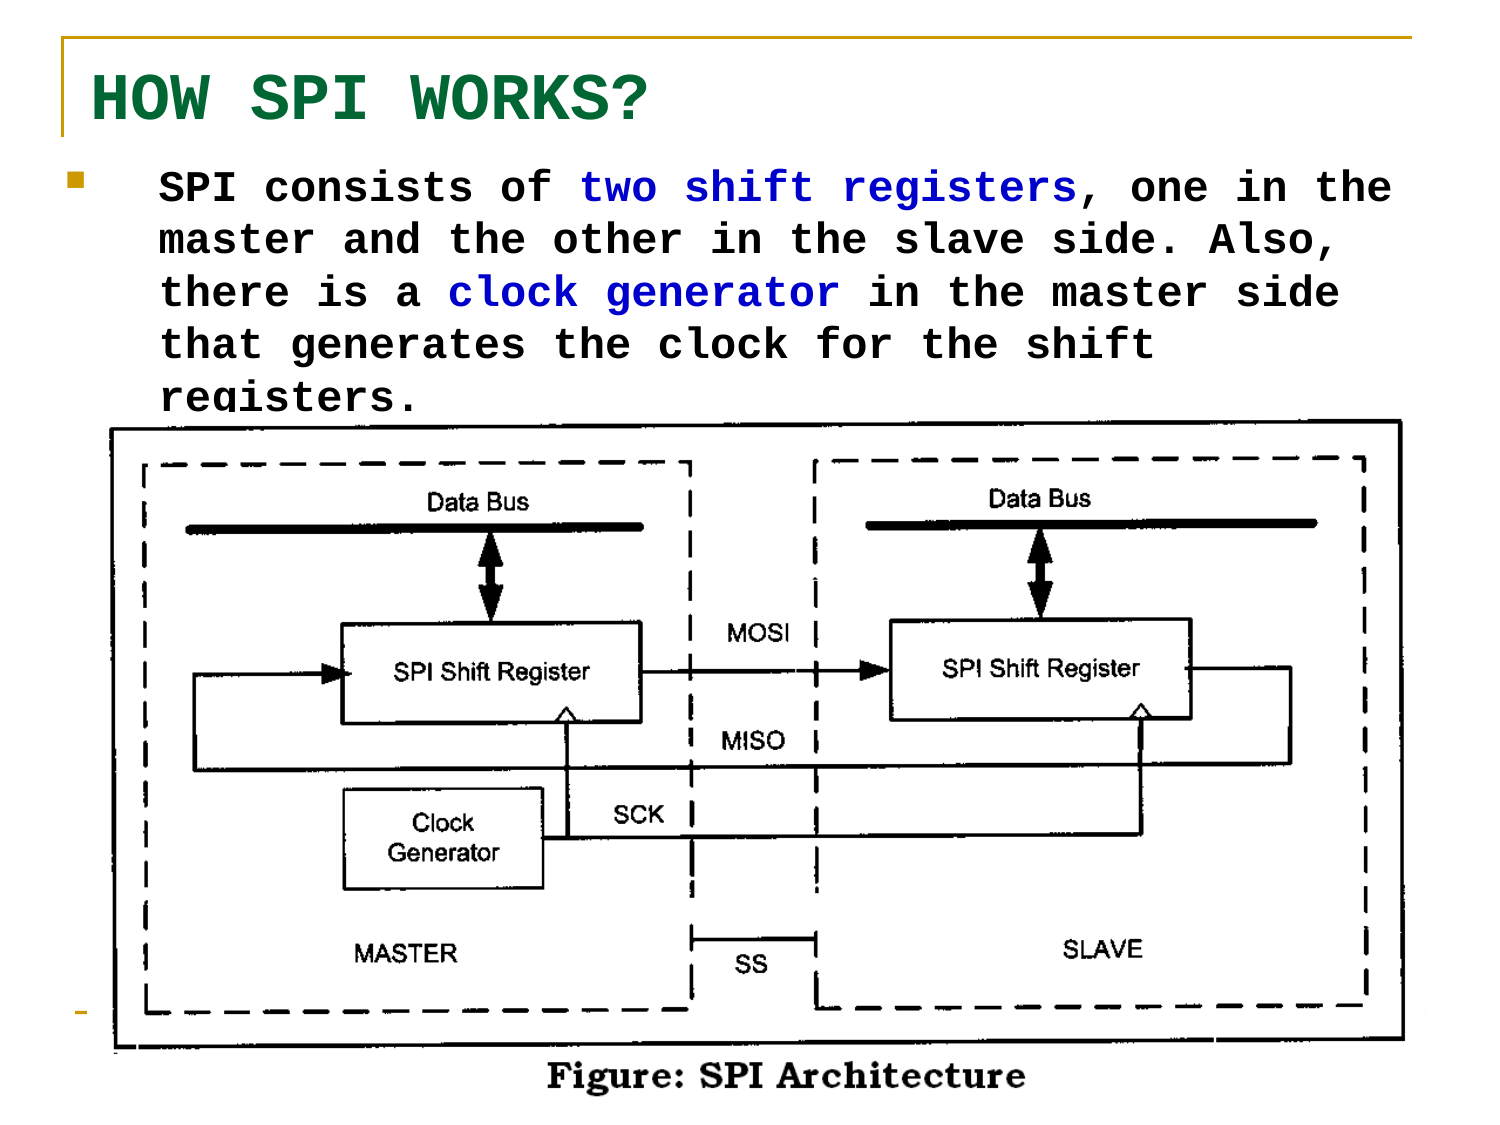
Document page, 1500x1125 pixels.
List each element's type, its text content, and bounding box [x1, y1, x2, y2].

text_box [87, 412, 1426, 1101]
title HOW SPI WORKS? [74, 45, 1426, 149]
list SPI consists of two shift registers, one in the master and the other in the slave side. Also, there is a clock generator in the master side that generates the clock for the shift registers. [49, 149, 1438, 1026]
